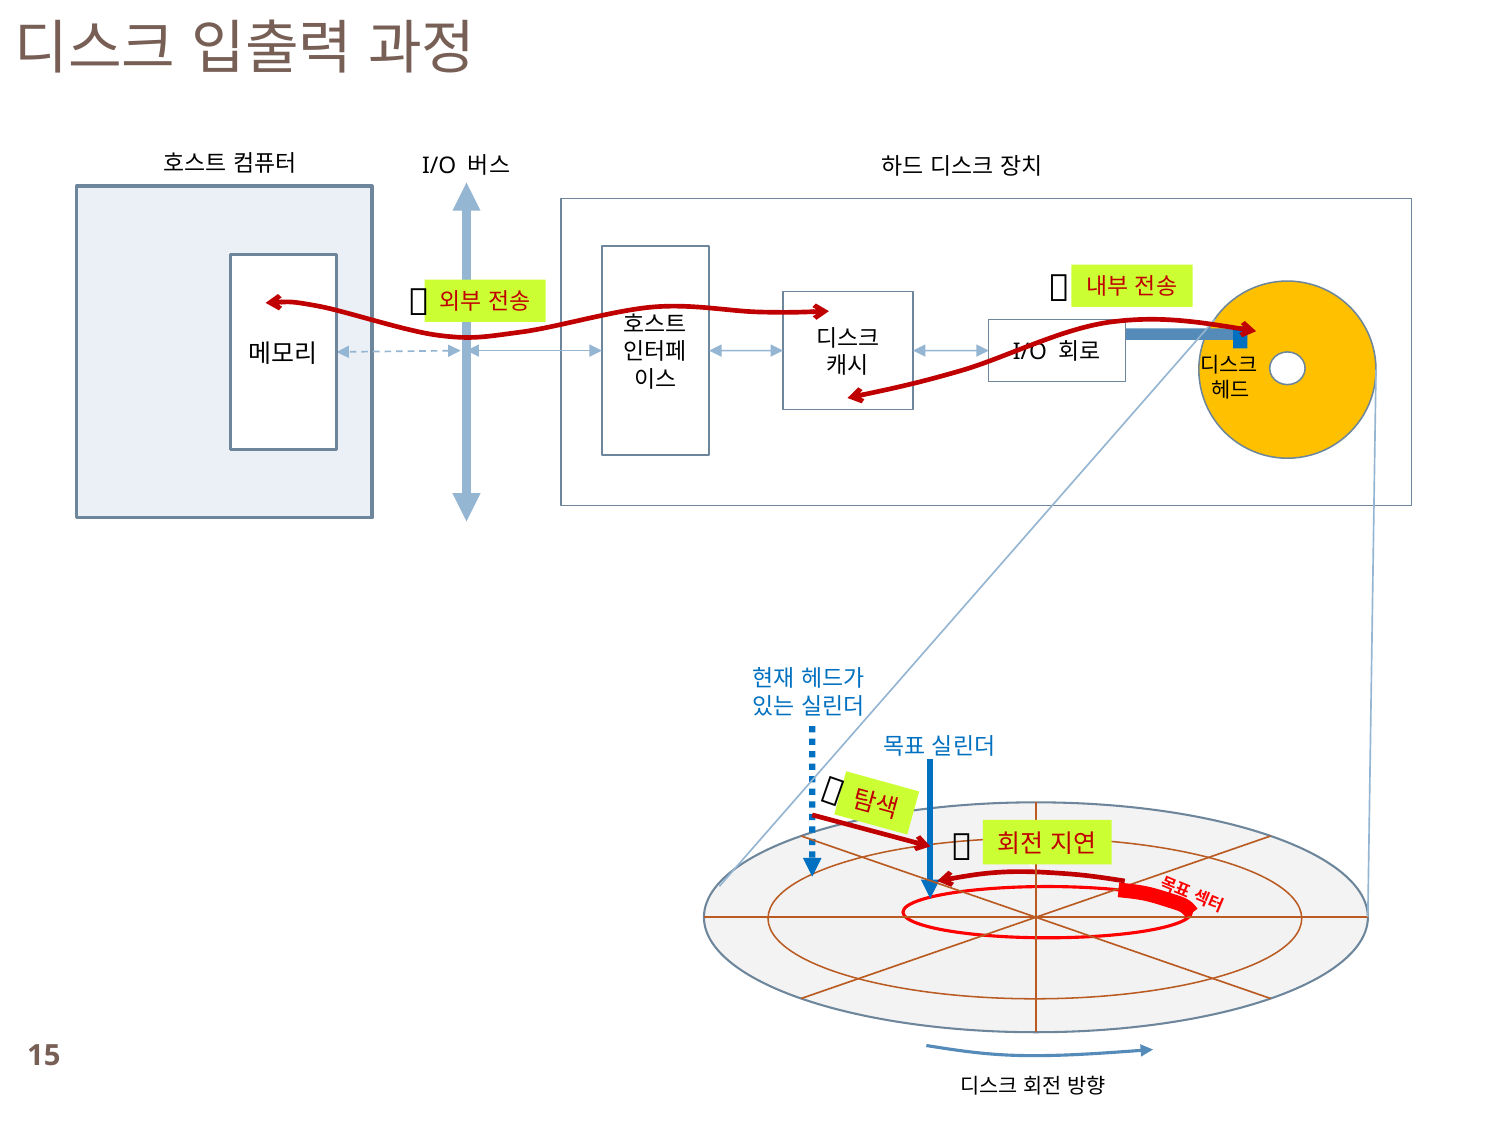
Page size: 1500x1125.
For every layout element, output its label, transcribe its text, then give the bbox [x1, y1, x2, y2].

slide_number 15 [0, 1025, 71, 1088]
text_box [76, 140, 1412, 1107]
title 디스크 입출력 과정 [0, 1, 1338, 89]
